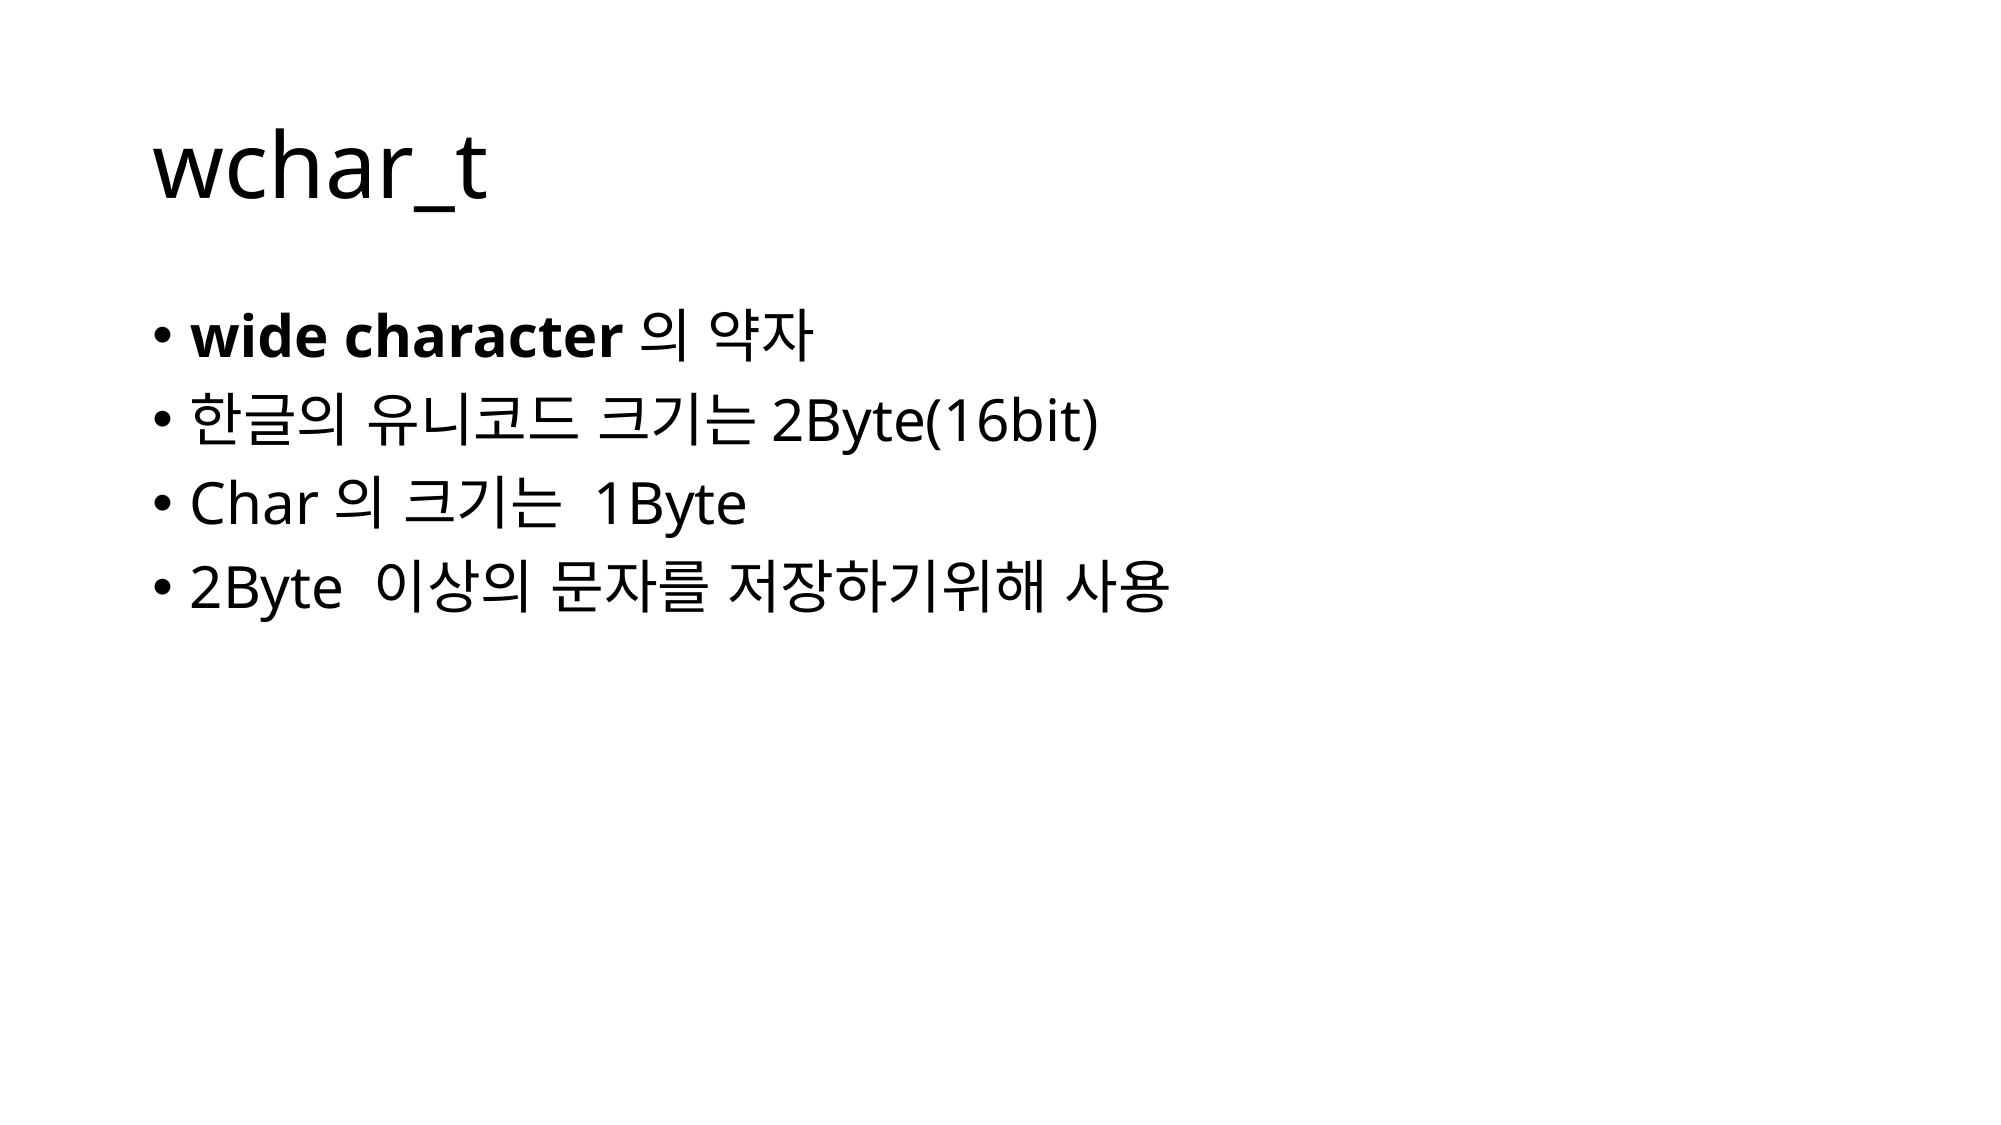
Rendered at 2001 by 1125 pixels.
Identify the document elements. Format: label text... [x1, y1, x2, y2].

list wide character의 약자 한글의 유니코드 크기는2Byte(16bit) Char의 크기는 1Byte 2Byte 이상의 문자를 저장하기위해 사용 [137, 299, 1863, 1014]
title wchar_t [137, 59, 1863, 278]
